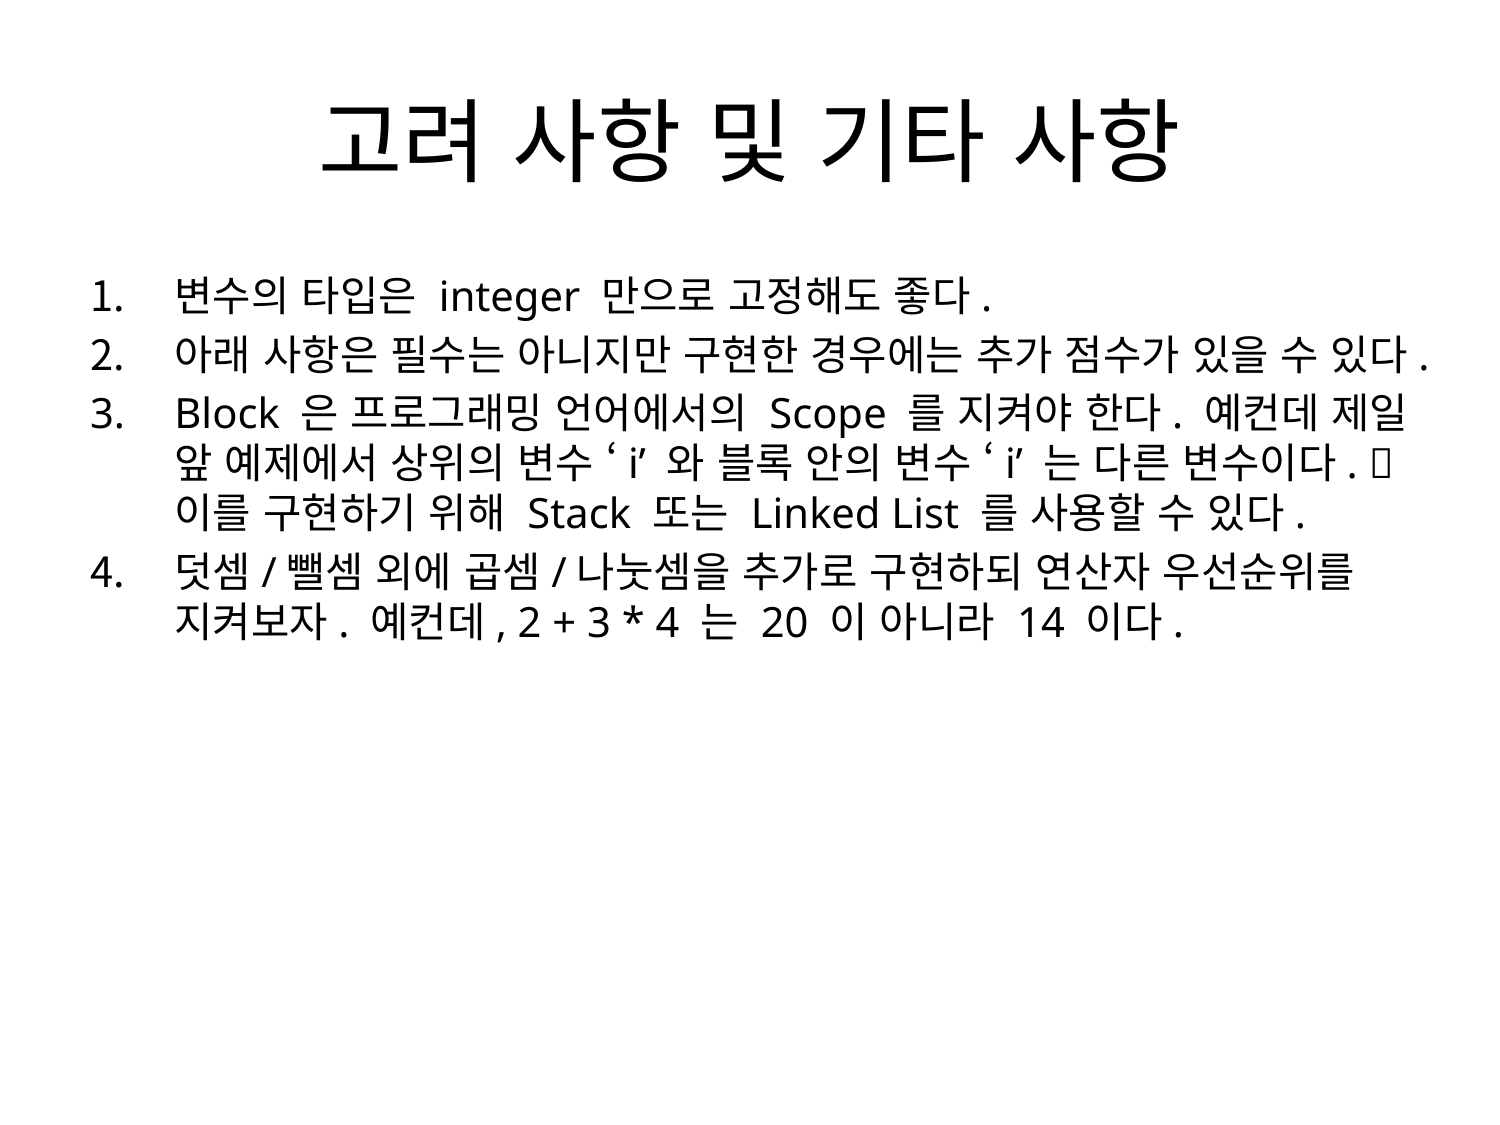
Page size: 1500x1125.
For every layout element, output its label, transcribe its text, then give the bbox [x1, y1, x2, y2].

title 고려 사항 및 기타 사항 [75, 45, 1425, 233]
list 변수의 타입은 integer 만으로 고정해도 좋다. 아래 사항은 필수는 아니지만 구현한 경우에는 추가 점수가 있을 수 있다. Block 은 프로그래밍 언어에서의 Scope 를 지켜야 한다. 예컨데 제일 앞 예제에서 상위의 변수 ‘i’ 와 블록 안의 변수 ‘i’ 는 다른 변수이다.  이를 구현하기 위해 Stack 또는 Linked List 를 사용할 수 있다. 덧셈/뺄셈 외에 곱셈/나눗셈을 추가로 구현하되 연산자 우선순위를 지켜보자. 예컨데, 2 + 3 * 4 는 20 이 아니라 14 이다. [75, 262, 1425, 1005]
